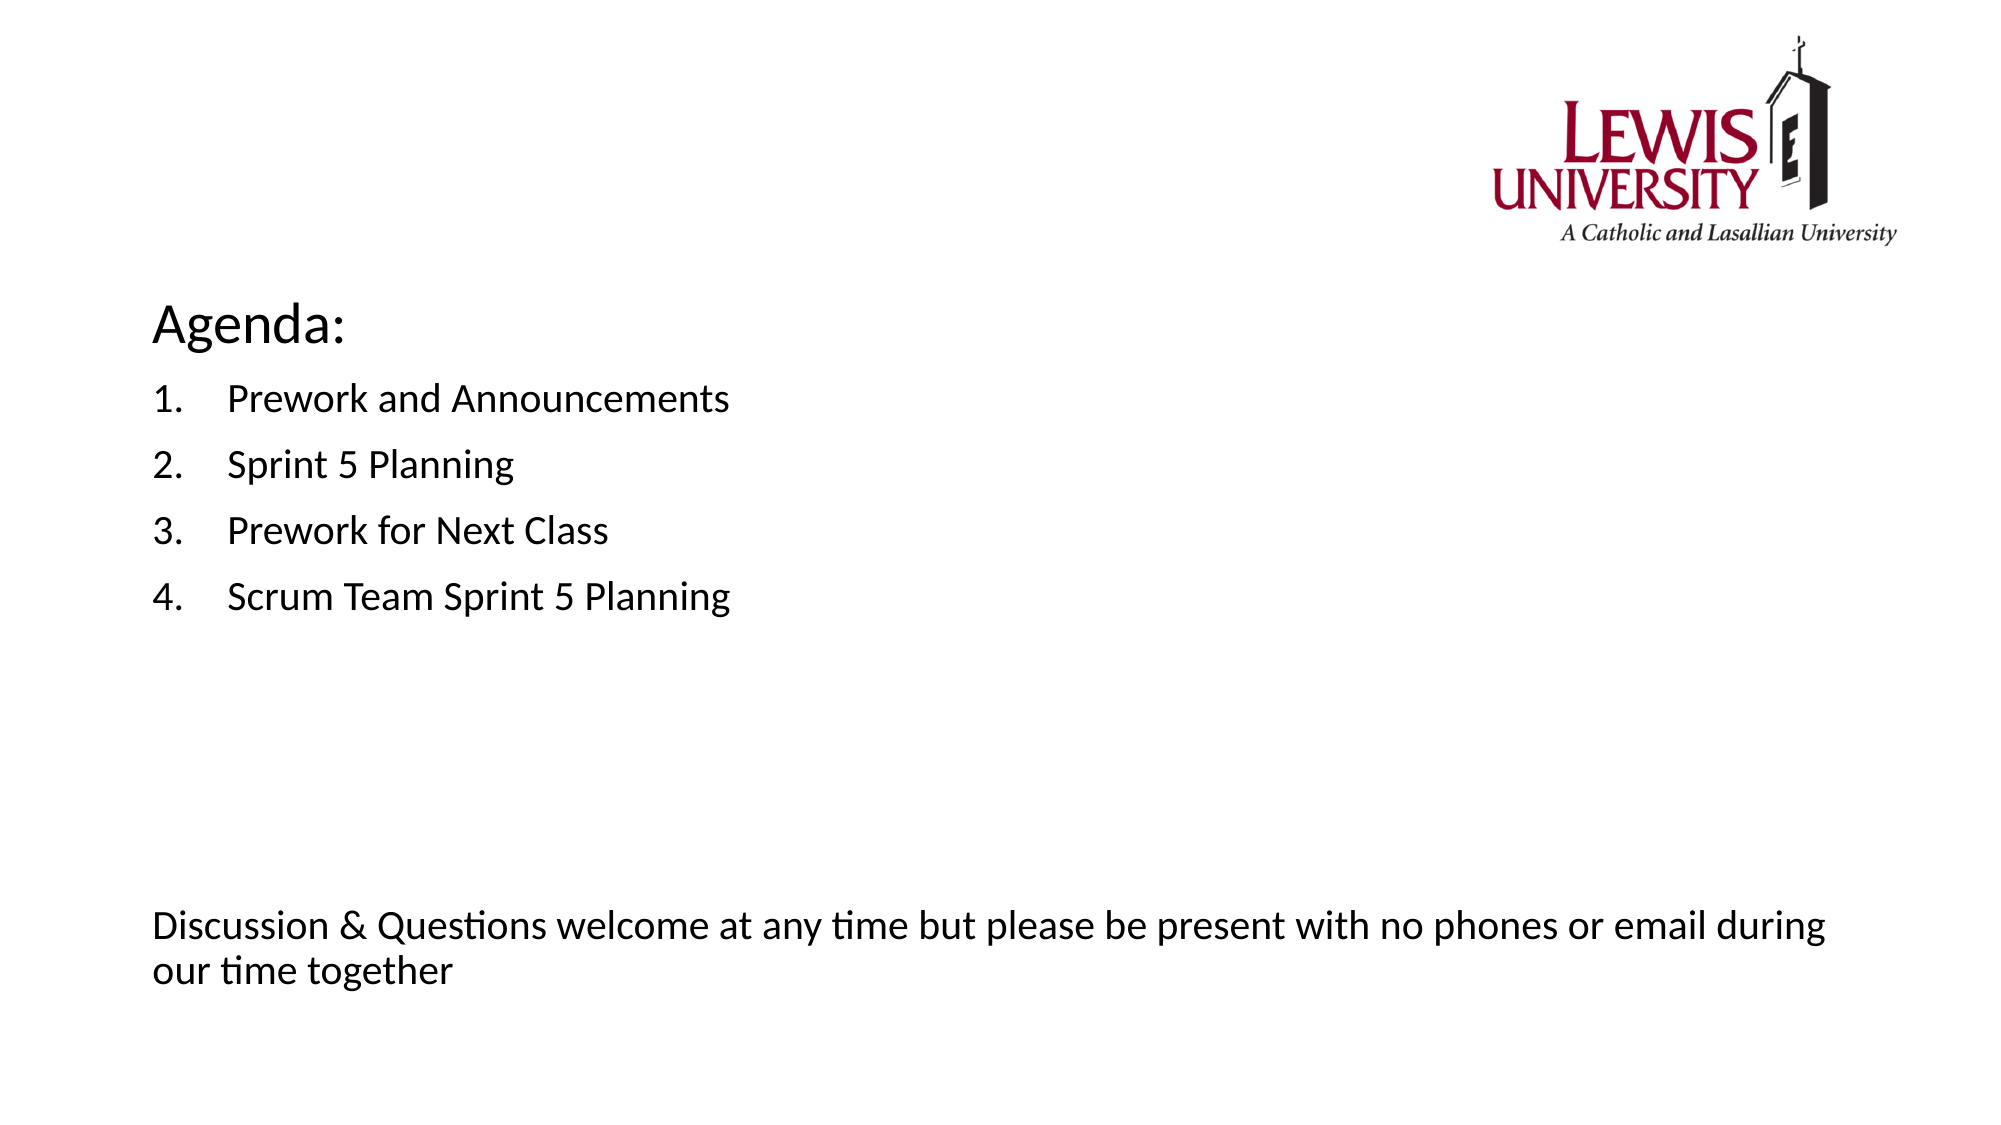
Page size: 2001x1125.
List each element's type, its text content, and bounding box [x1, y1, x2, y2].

picture [1466, 25, 1903, 250]
list Agenda: Prework and Announcements Sprint 5 Planning Prework for Next Class Scrum Team Sprint 5 Planning [137, 285, 1863, 895]
text_box Discussion & Questions welcome at any time but please be present with no phones or email during our time together [137, 895, 1863, 1014]
